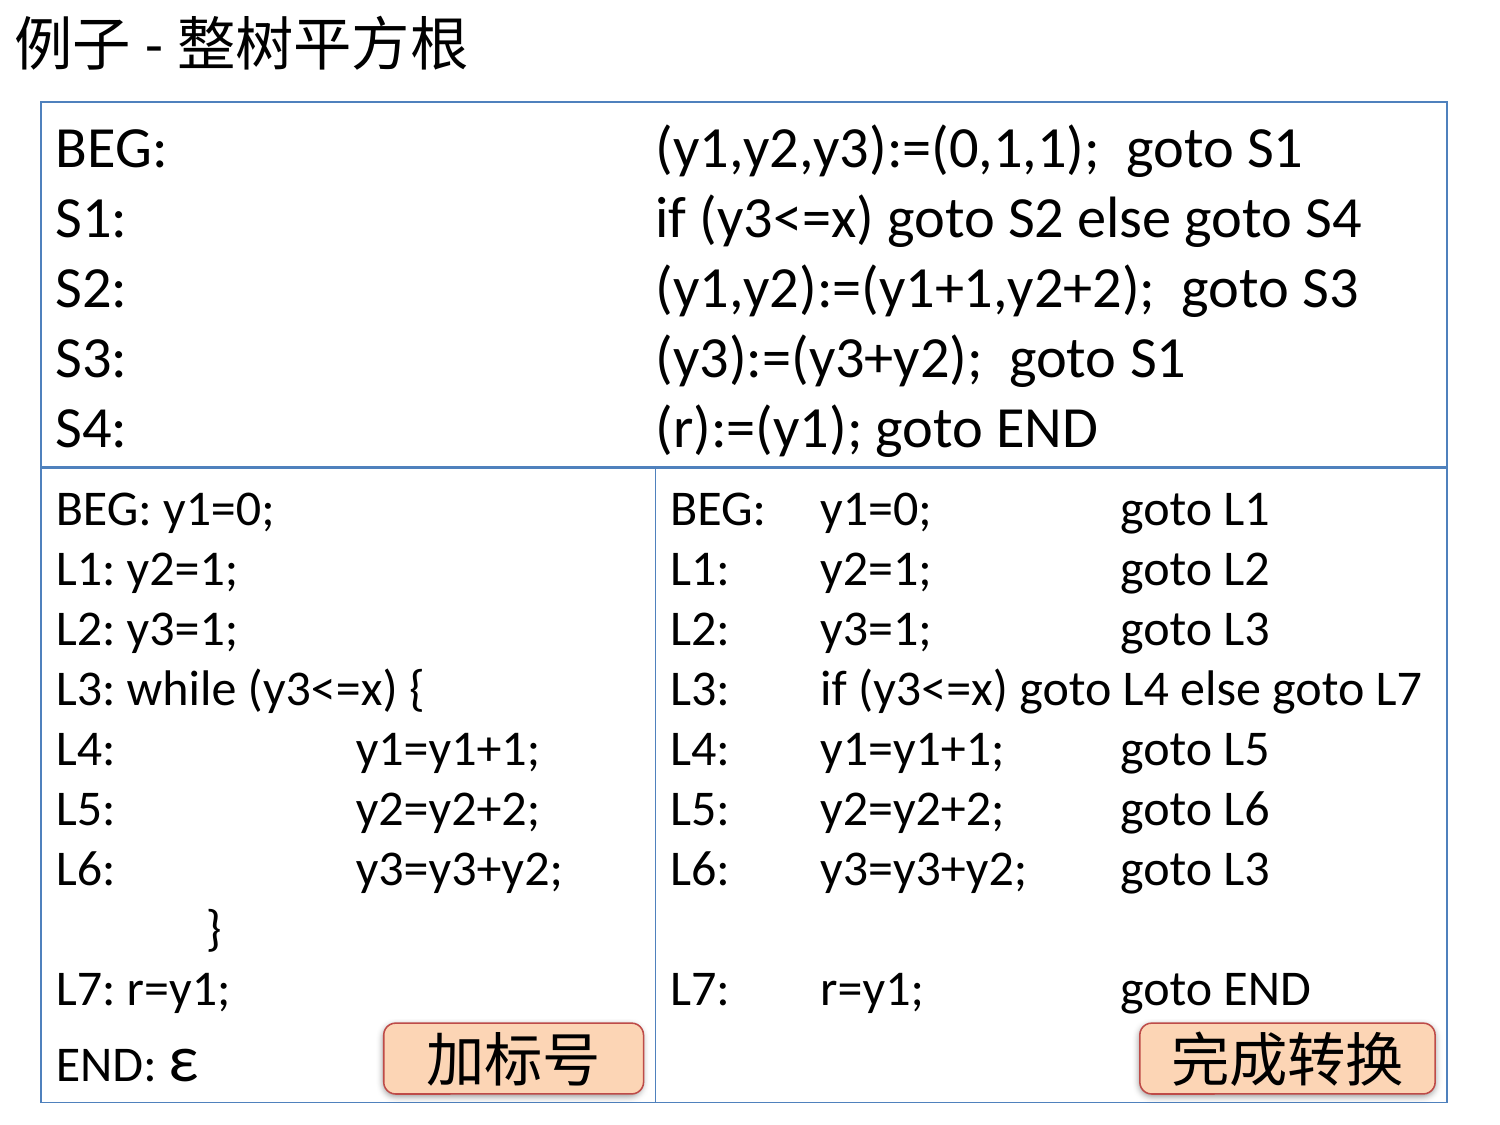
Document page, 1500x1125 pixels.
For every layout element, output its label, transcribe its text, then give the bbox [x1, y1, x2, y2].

text_box BEG: y1=0; goto L1 L1: y2=1; goto L2 L2: y3=1; goto L3 L3: if (y3<=x) goto L4 else goto L7 L4: y1=y1+1; goto L5 L5: y2=y2+2; goto L6 L6: y3=y3+y2; goto L3 L7: r=y1; goto END [655, 467, 1447, 1103]
text_box BEG: (y1,y2,y3):=(0,1,1); goto S1 S1: if (y3<=x) goto S2 else goto S4 S2: (y1,y2):=(y1+1,y2+2); goto S3 S3: (y3):=(y3+y2); goto S1 S4: (r):=(y1); goto END [41, 101, 1447, 467]
text_box BEG: y1=0; L1: y2=1; L2: y3=1; L3: while (y3<=x) { L4: y1=y1+1; L5: y2=y2+2; L6: y3=y3+y2; } L7: r=y1; END: ε [41, 467, 655, 1103]
text_box 加标号 [382, 1022, 645, 1095]
text_box 完成转换 [1139, 1022, 1436, 1095]
text_box 例子-整树平方根 [0, 0, 1500, 155]
